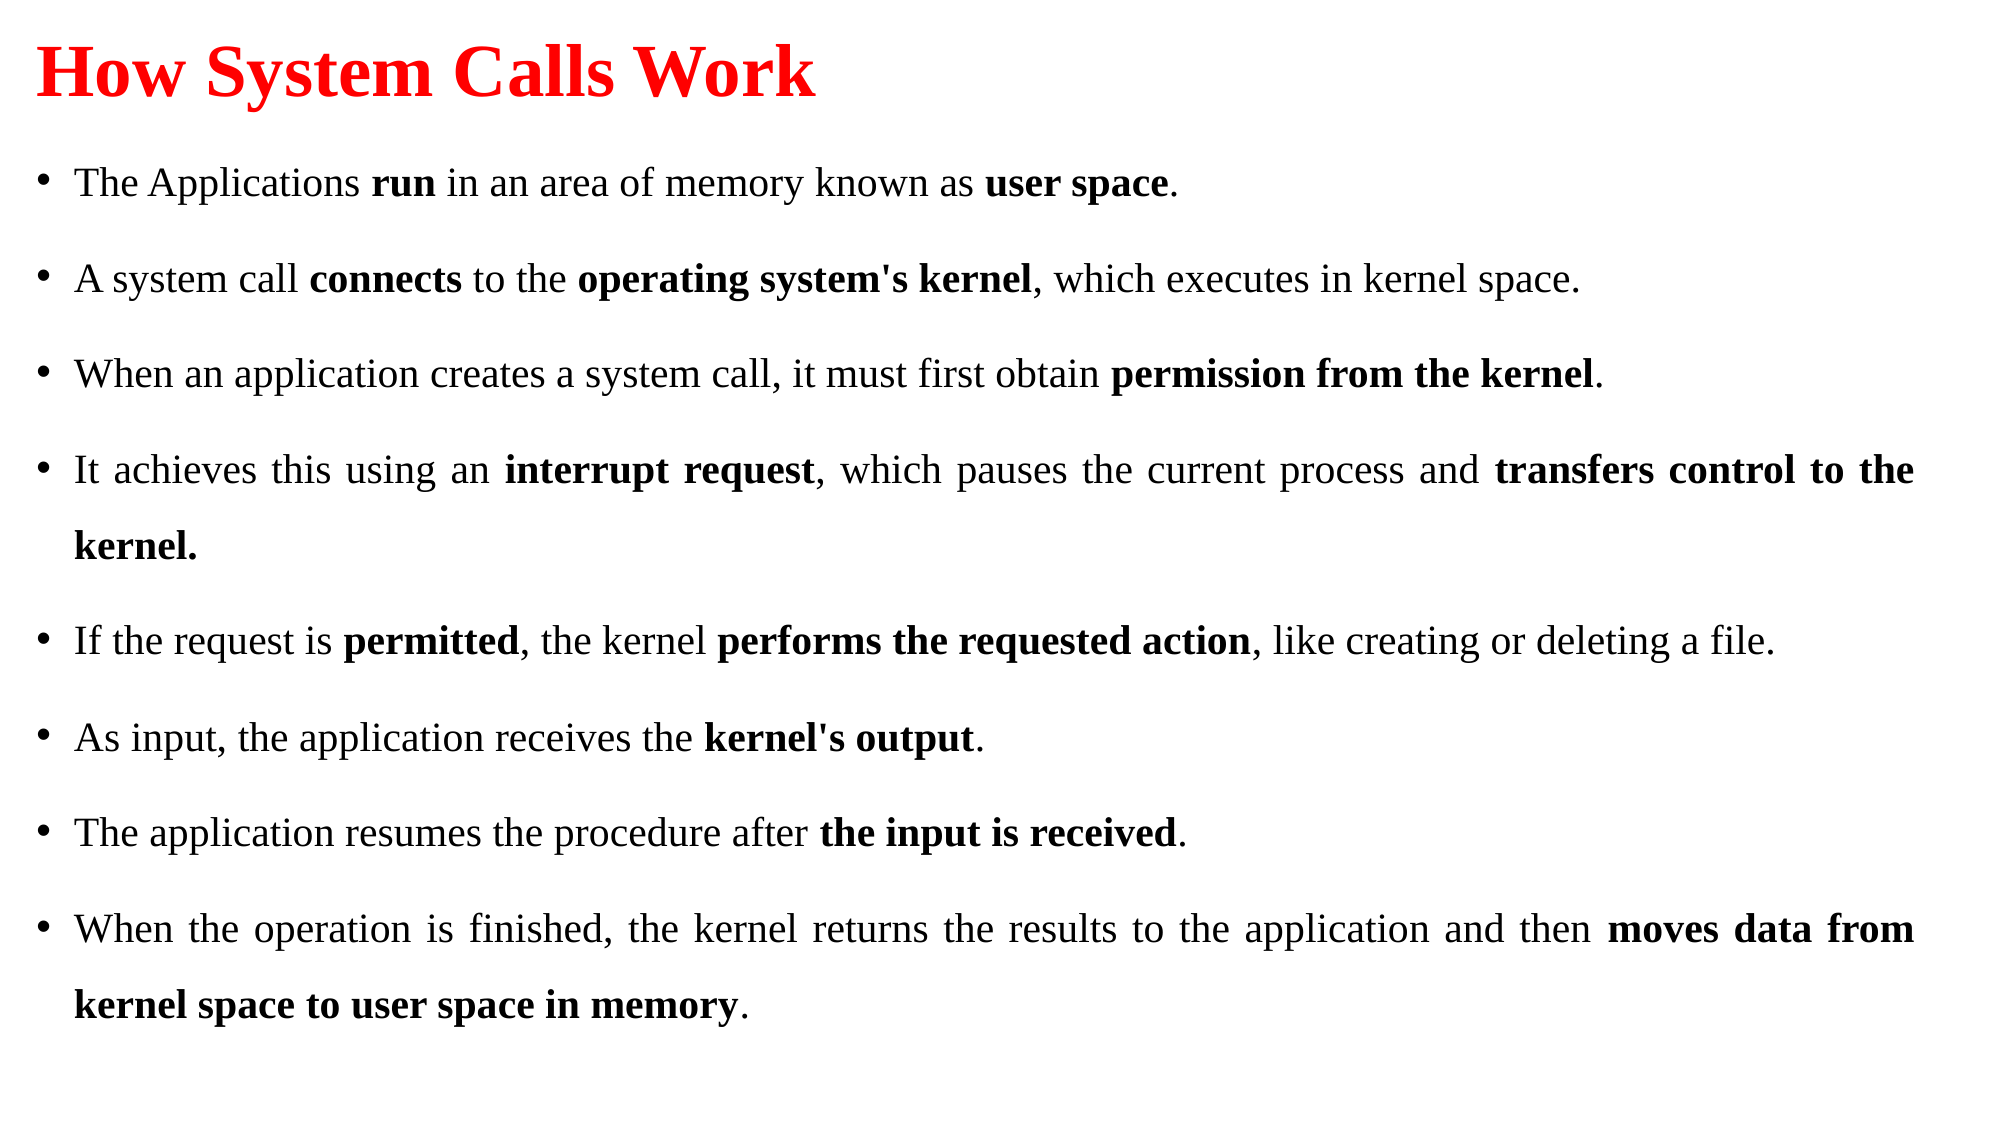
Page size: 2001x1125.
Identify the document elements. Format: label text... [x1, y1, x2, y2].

title How System Calls Work [21, 21, 1846, 121]
list The Applications run in an area of memory known as user space. A system call connects to the operating system's kernel, which executes in kernel space. When an application creates a system call, it must first obtain permission from the kernel. It achieves this using an interrupt request, which pauses the current process and transfers control to the kernel. If the request is permitted, the kernel performs the requested action, like creating or deleting a file. As input, the application receives the kernel's output. The application resumes the procedure after the input is received. When the operation is finished, the kernel returns the results to the application and then moves data from kernel space to user space in memory. [21, 121, 1930, 1104]
